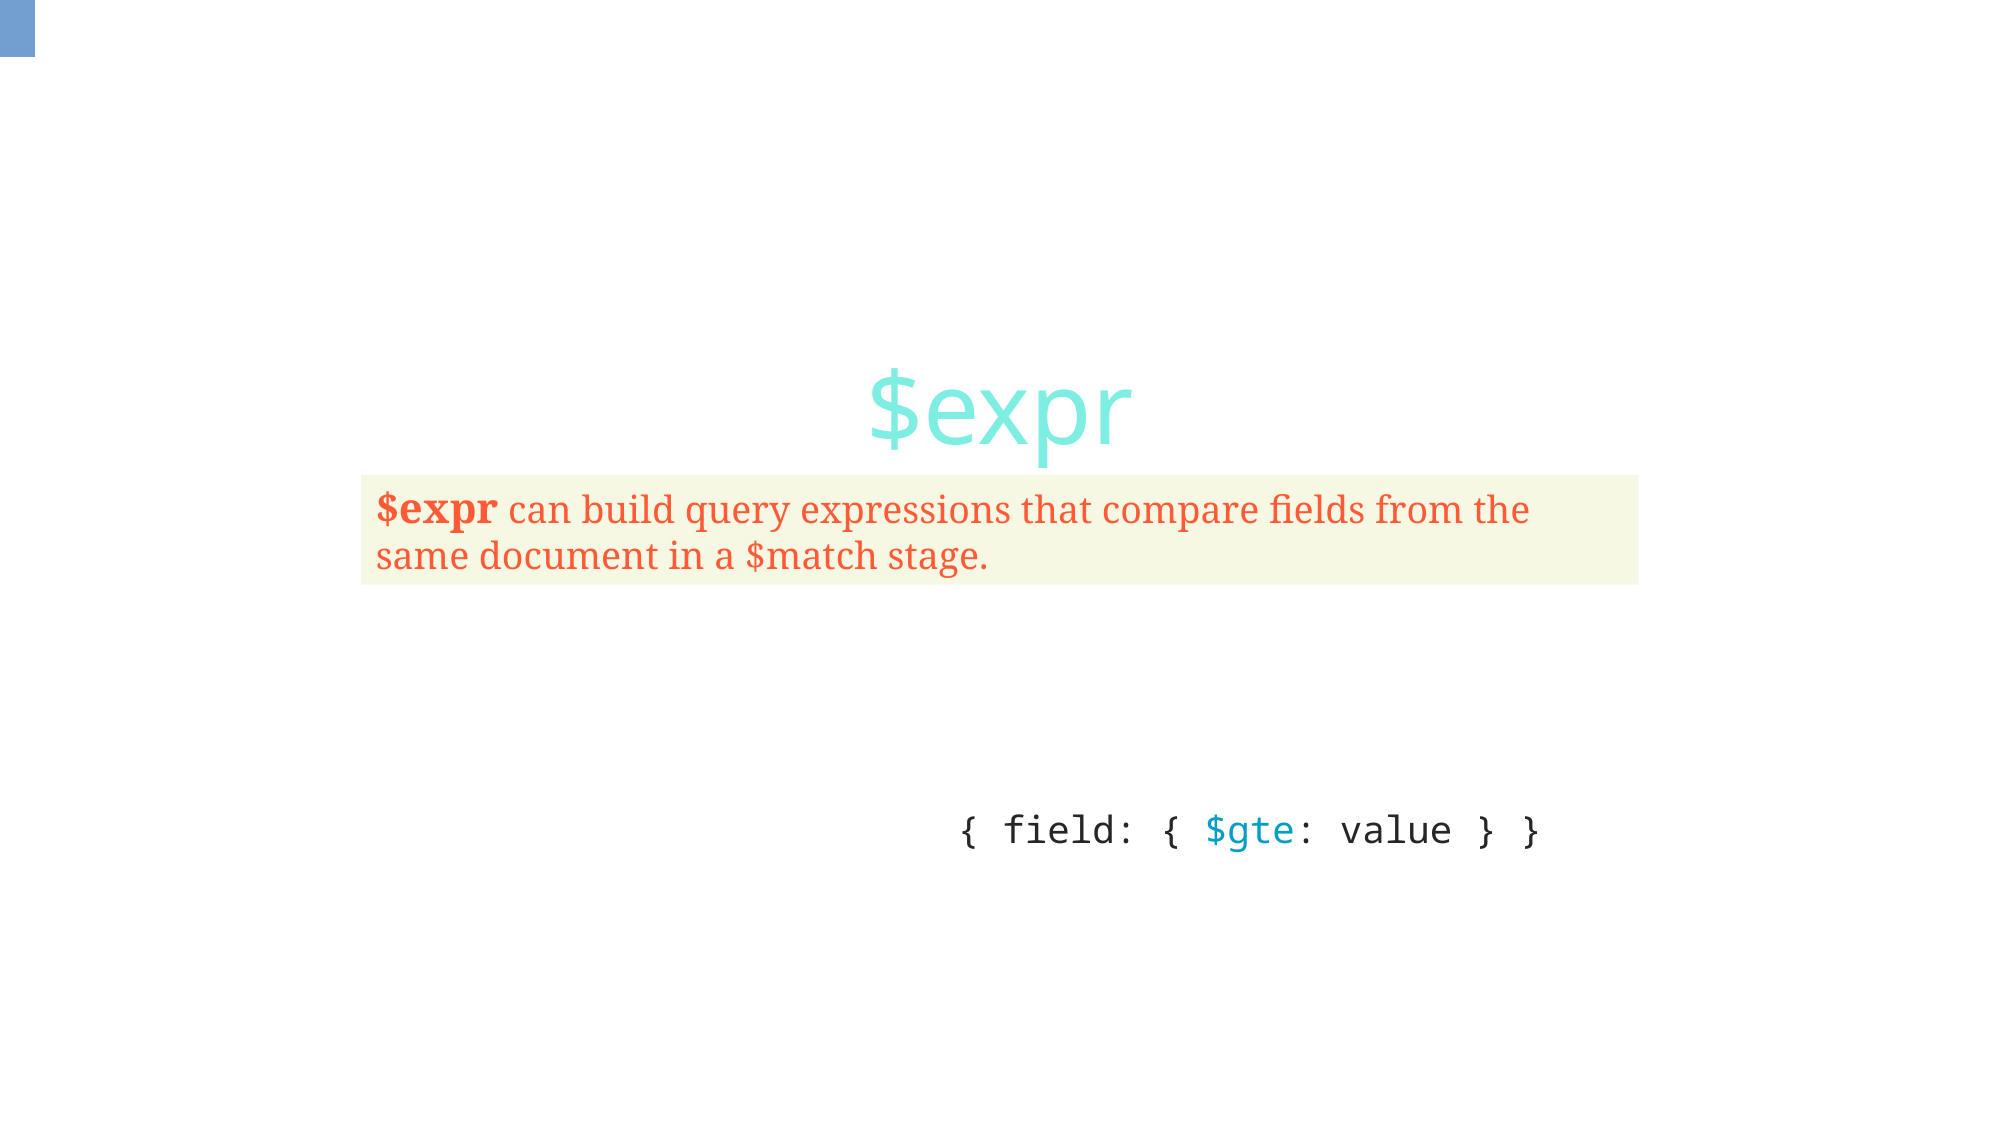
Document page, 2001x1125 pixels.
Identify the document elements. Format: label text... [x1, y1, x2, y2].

text_box $expr [275, 337, 1725, 475]
text_box $expr can build query expressions that compare fields from the same document in a $match stage. [361, 474, 1639, 585]
text_box { field: { $gte: value } } [942, 798, 1558, 859]
